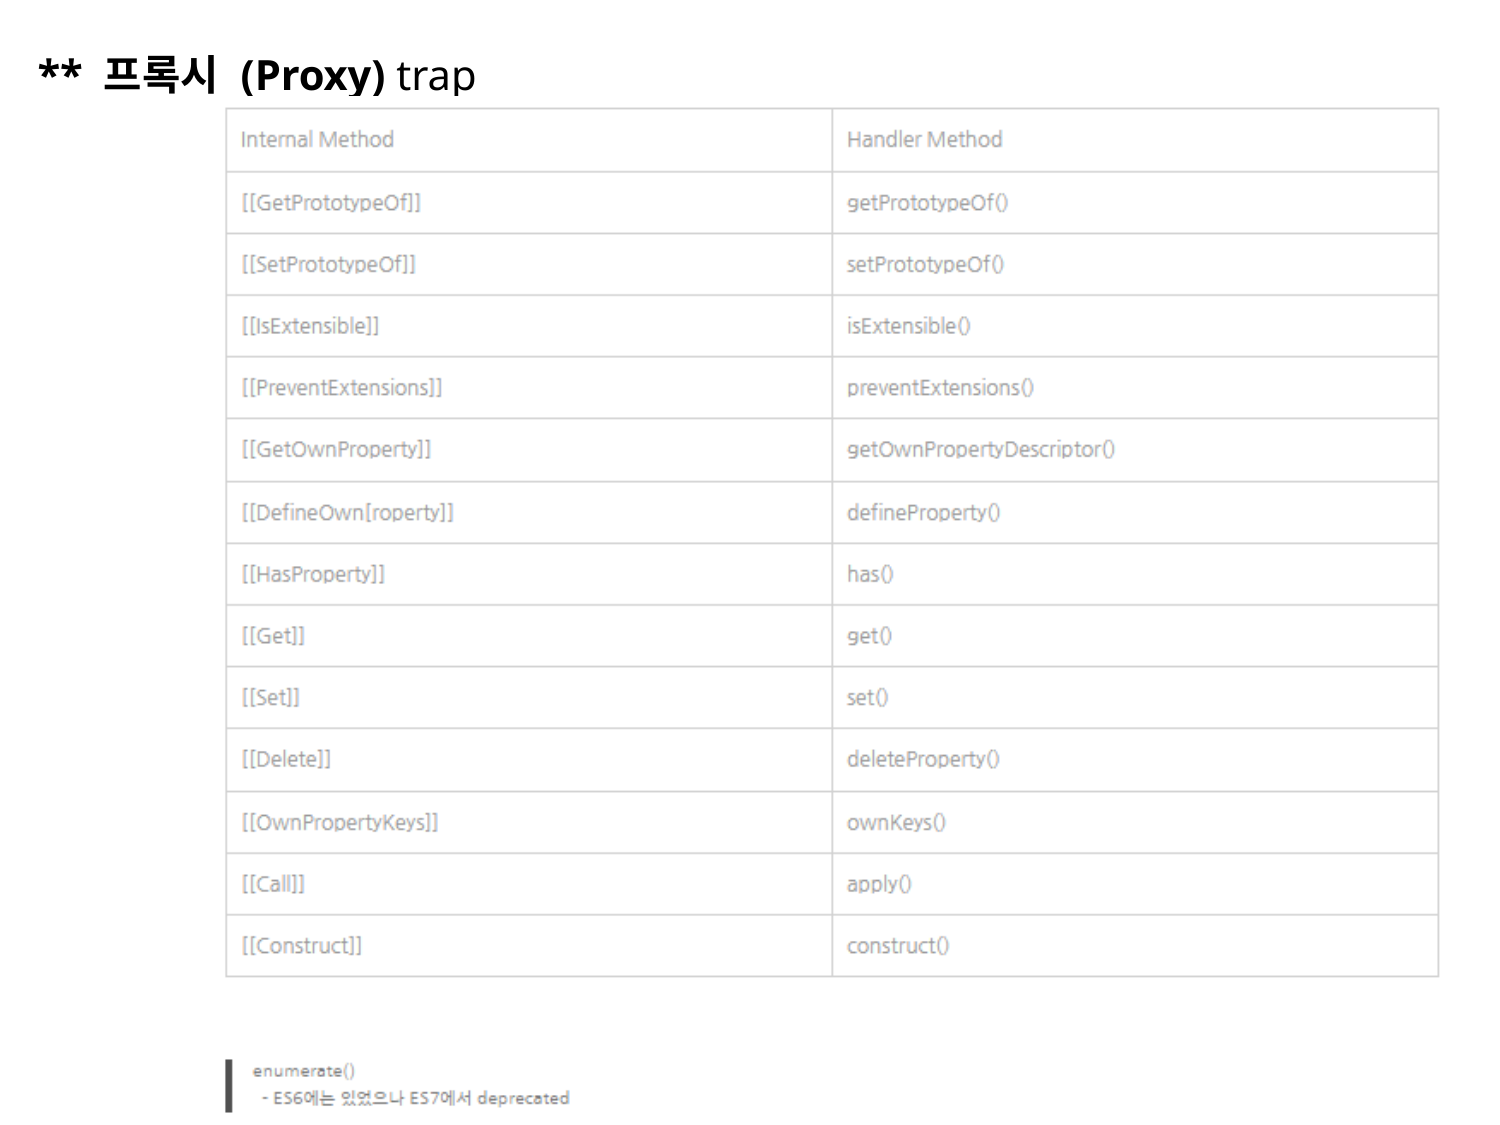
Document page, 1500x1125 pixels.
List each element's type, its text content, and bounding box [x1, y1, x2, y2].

title ** 프록시 (Proxy) trap [37, 48, 900, 99]
picture [212, 96, 1455, 1113]
